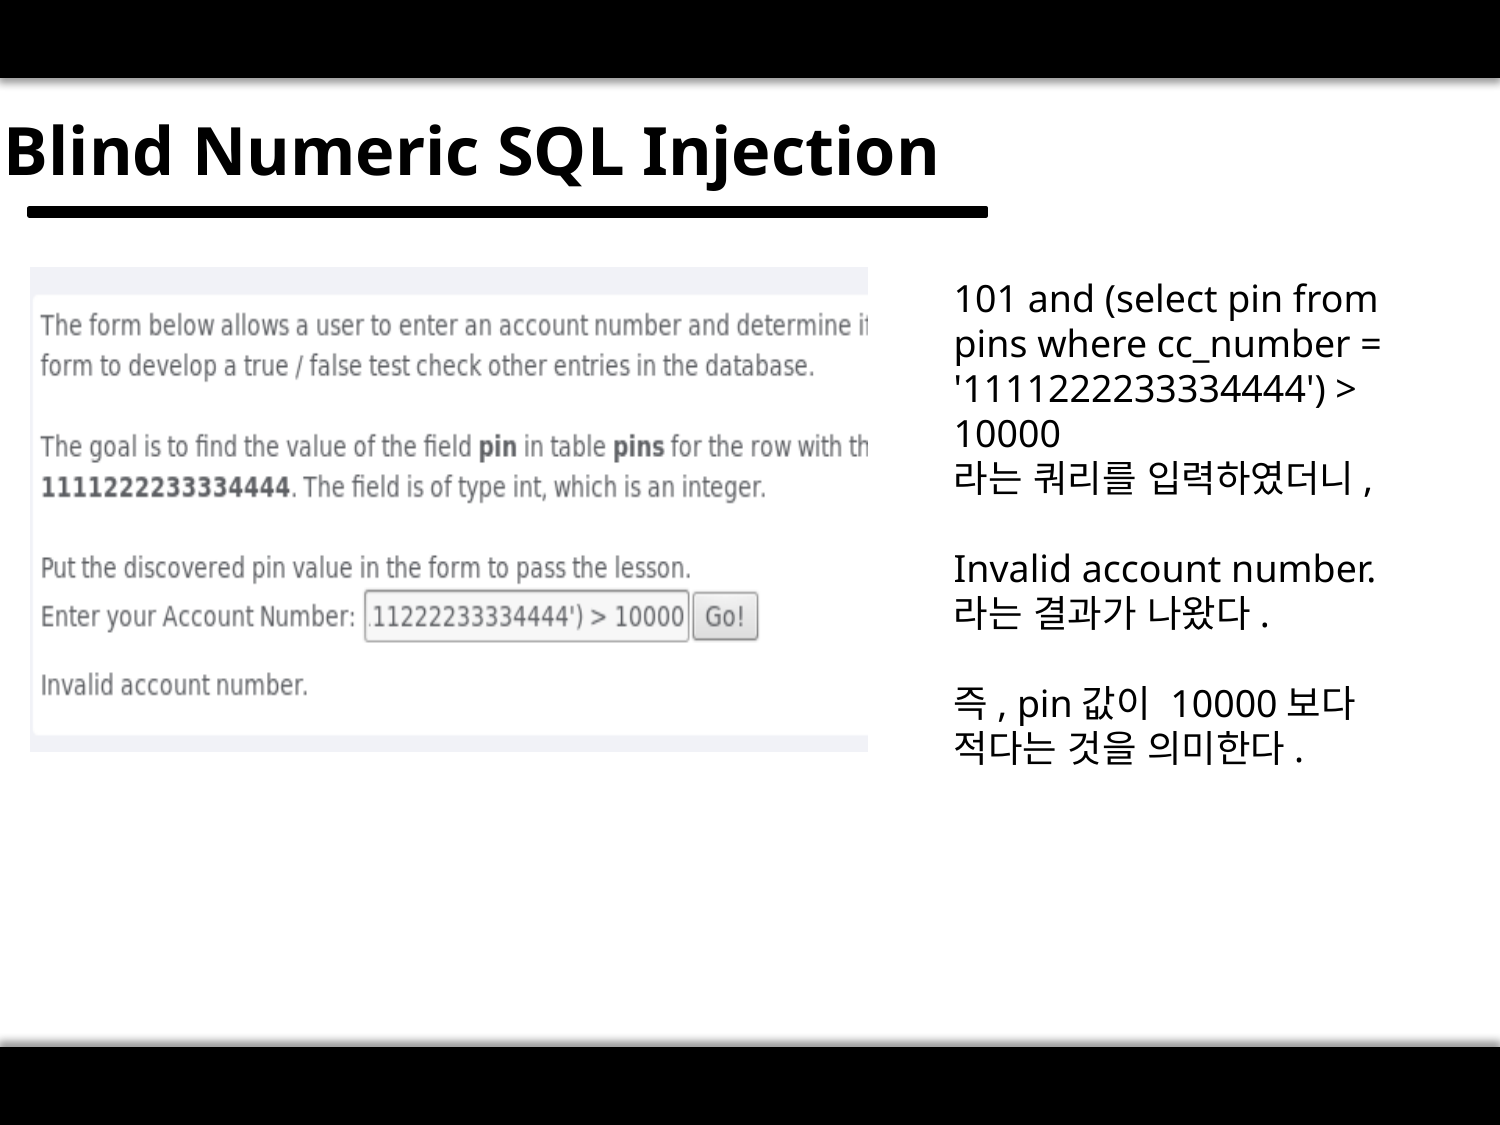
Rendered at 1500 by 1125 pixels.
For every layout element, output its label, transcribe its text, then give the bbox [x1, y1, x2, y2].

text_box [0, 0, 1500, 78]
text_box 101 and (select pin from pins where cc_number = '1111222233334444') > 10000 라는 쿼리를 입력하였더니, Invalid account number. 라는 결과가 나왔다. 즉, pin값이 10000보다 적다는 것을 의미한다. [938, 267, 1424, 777]
text_box [27, 206, 988, 218]
picture [29, 266, 868, 752]
text_box Blind Numeric SQL Injection [0, 101, 956, 197]
text_box [0, 1047, 1500, 1125]
